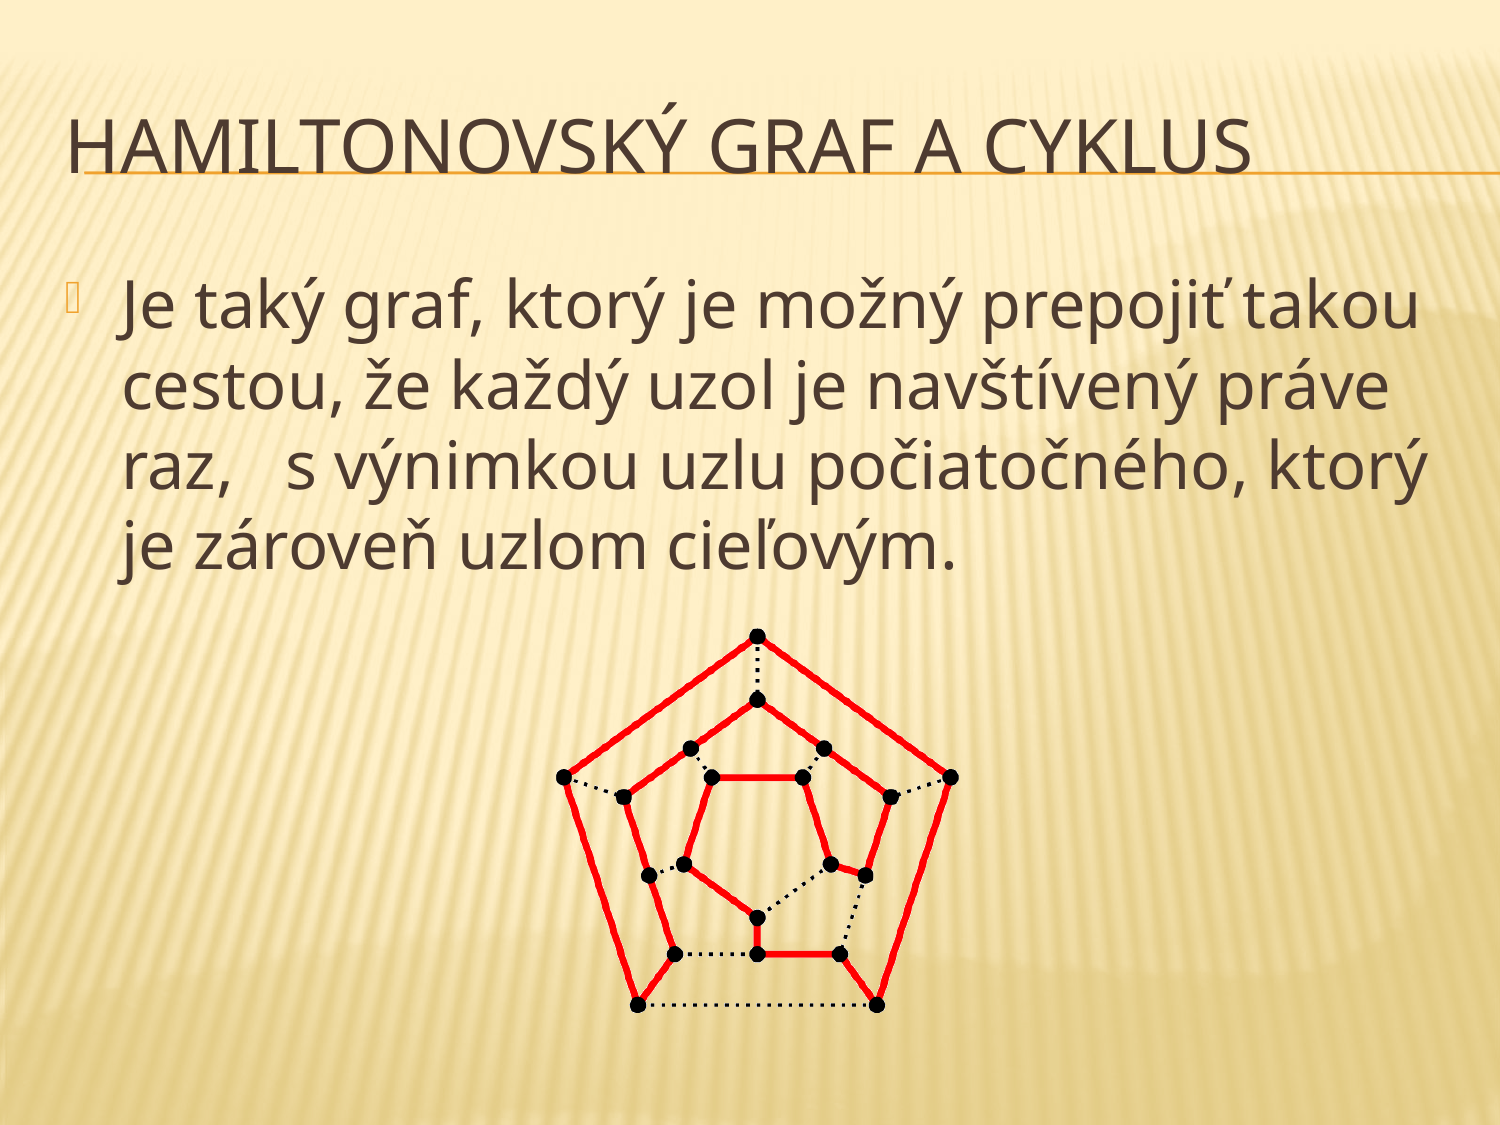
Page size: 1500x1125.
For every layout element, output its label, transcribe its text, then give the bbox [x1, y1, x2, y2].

title Hamiltonovský Graf a cyklus [50, 75, 1475, 213]
picture [548, 621, 964, 1019]
list Je taký graf, ktorý je možný prepojiť takou cestou, že každý uzol je navštívený práve raz, s výnimkou uzlu počiatočného, ktorý je zároveň uzlom cieľovým. [50, 254, 1475, 998]
